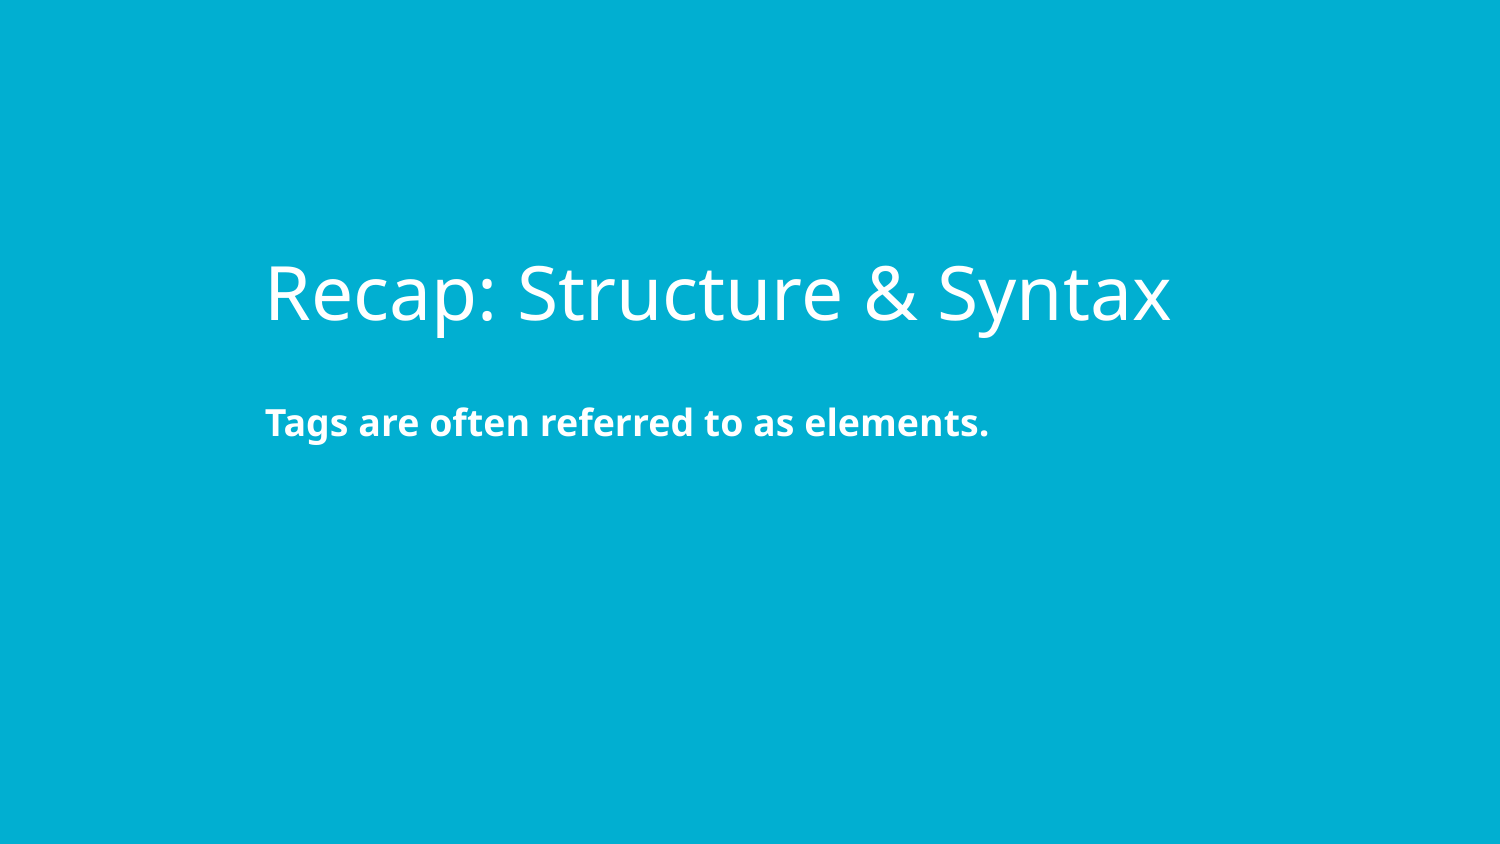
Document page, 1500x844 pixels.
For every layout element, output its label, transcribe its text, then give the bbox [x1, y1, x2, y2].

text_box Tags are often referred to as elements. [249, 384, 1207, 720]
text_box Recap: Structure & Syntax [249, 148, 1235, 351]
